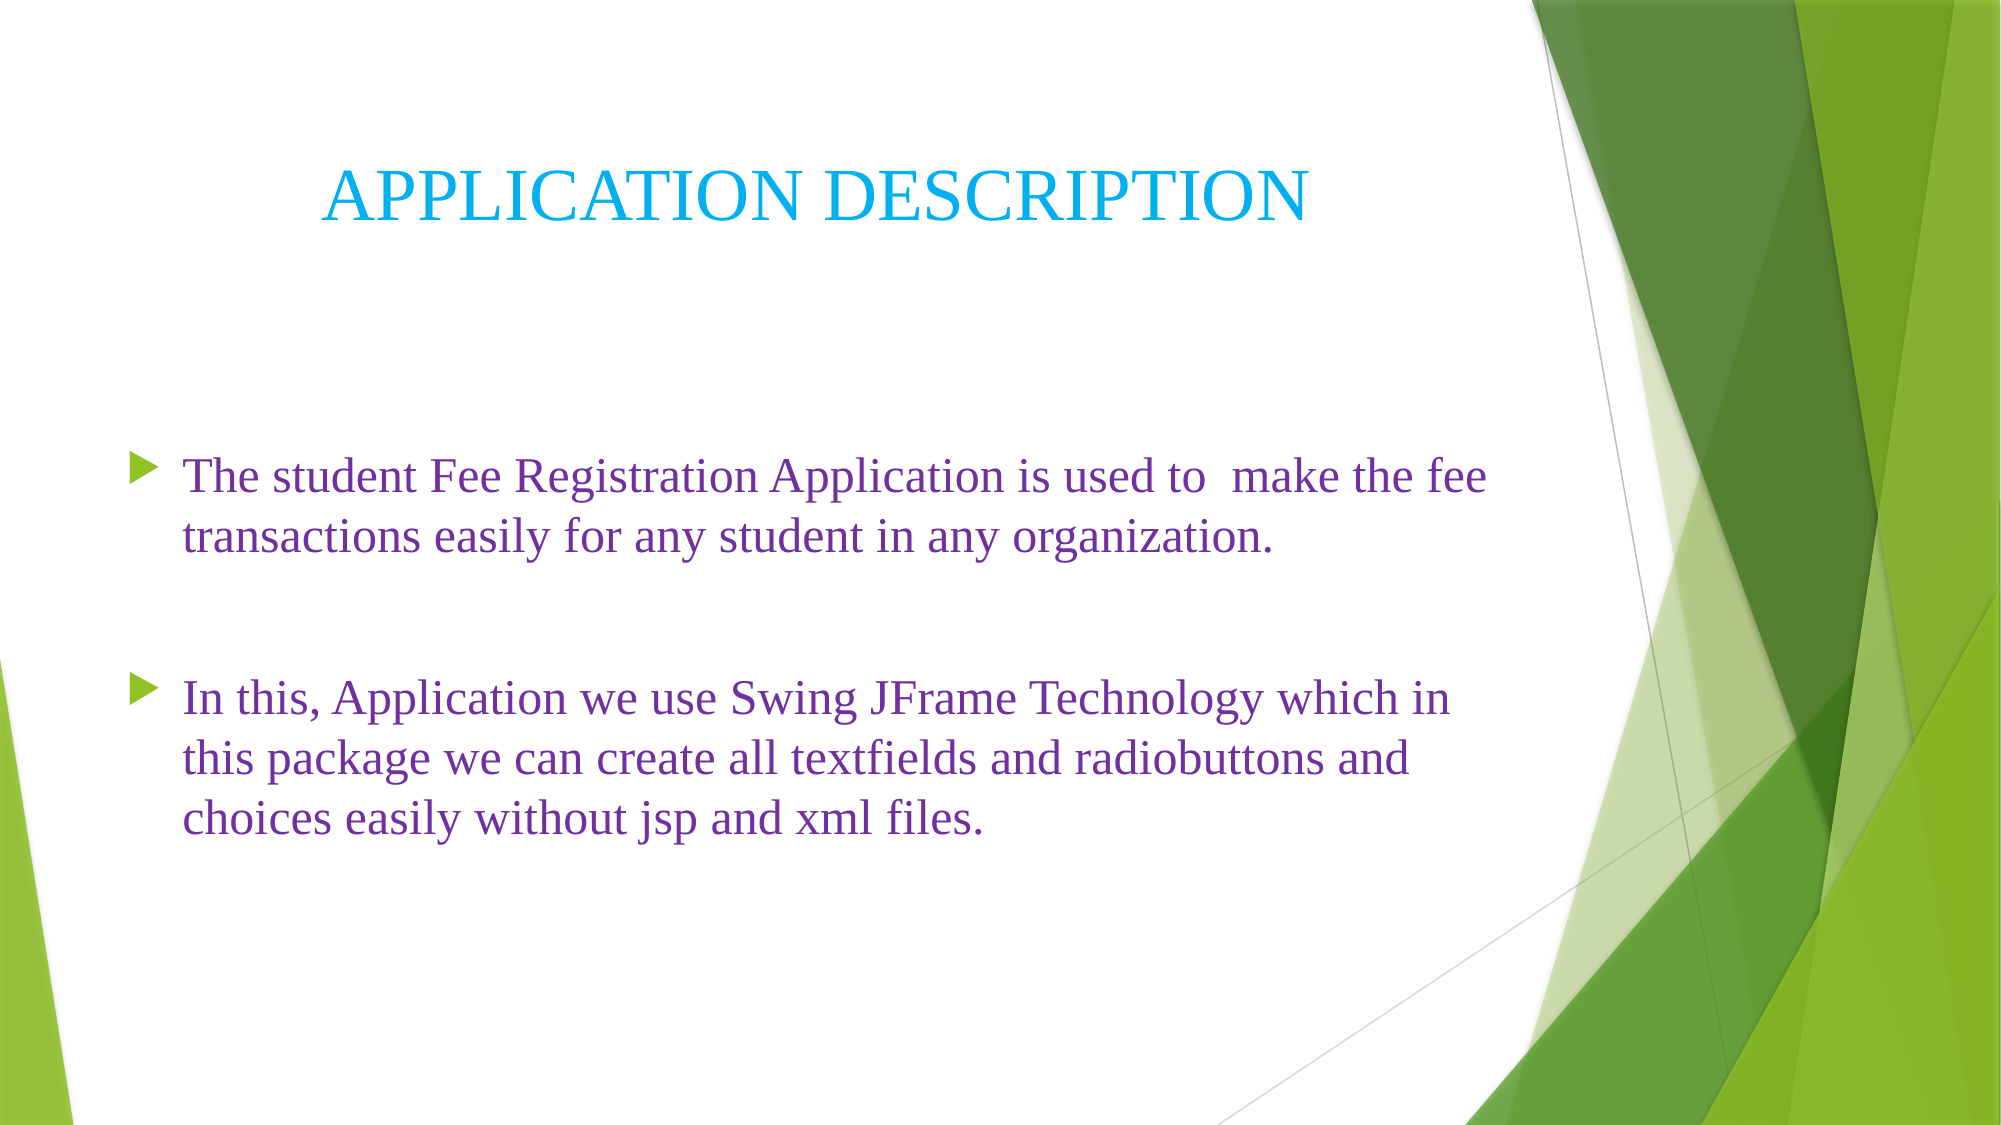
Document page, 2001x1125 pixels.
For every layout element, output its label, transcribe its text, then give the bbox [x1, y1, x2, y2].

list The student Fee Registration Application is used to make the fee transactions easily for any student in any organization. In this, Application we use Swing JFrame Technology which in this package we can create all textfields and radiobuttons and choices easily without jsp and xml files. [111, 354, 1522, 992]
title APPLICATION DESCRIPTION [111, 137, 1522, 354]
